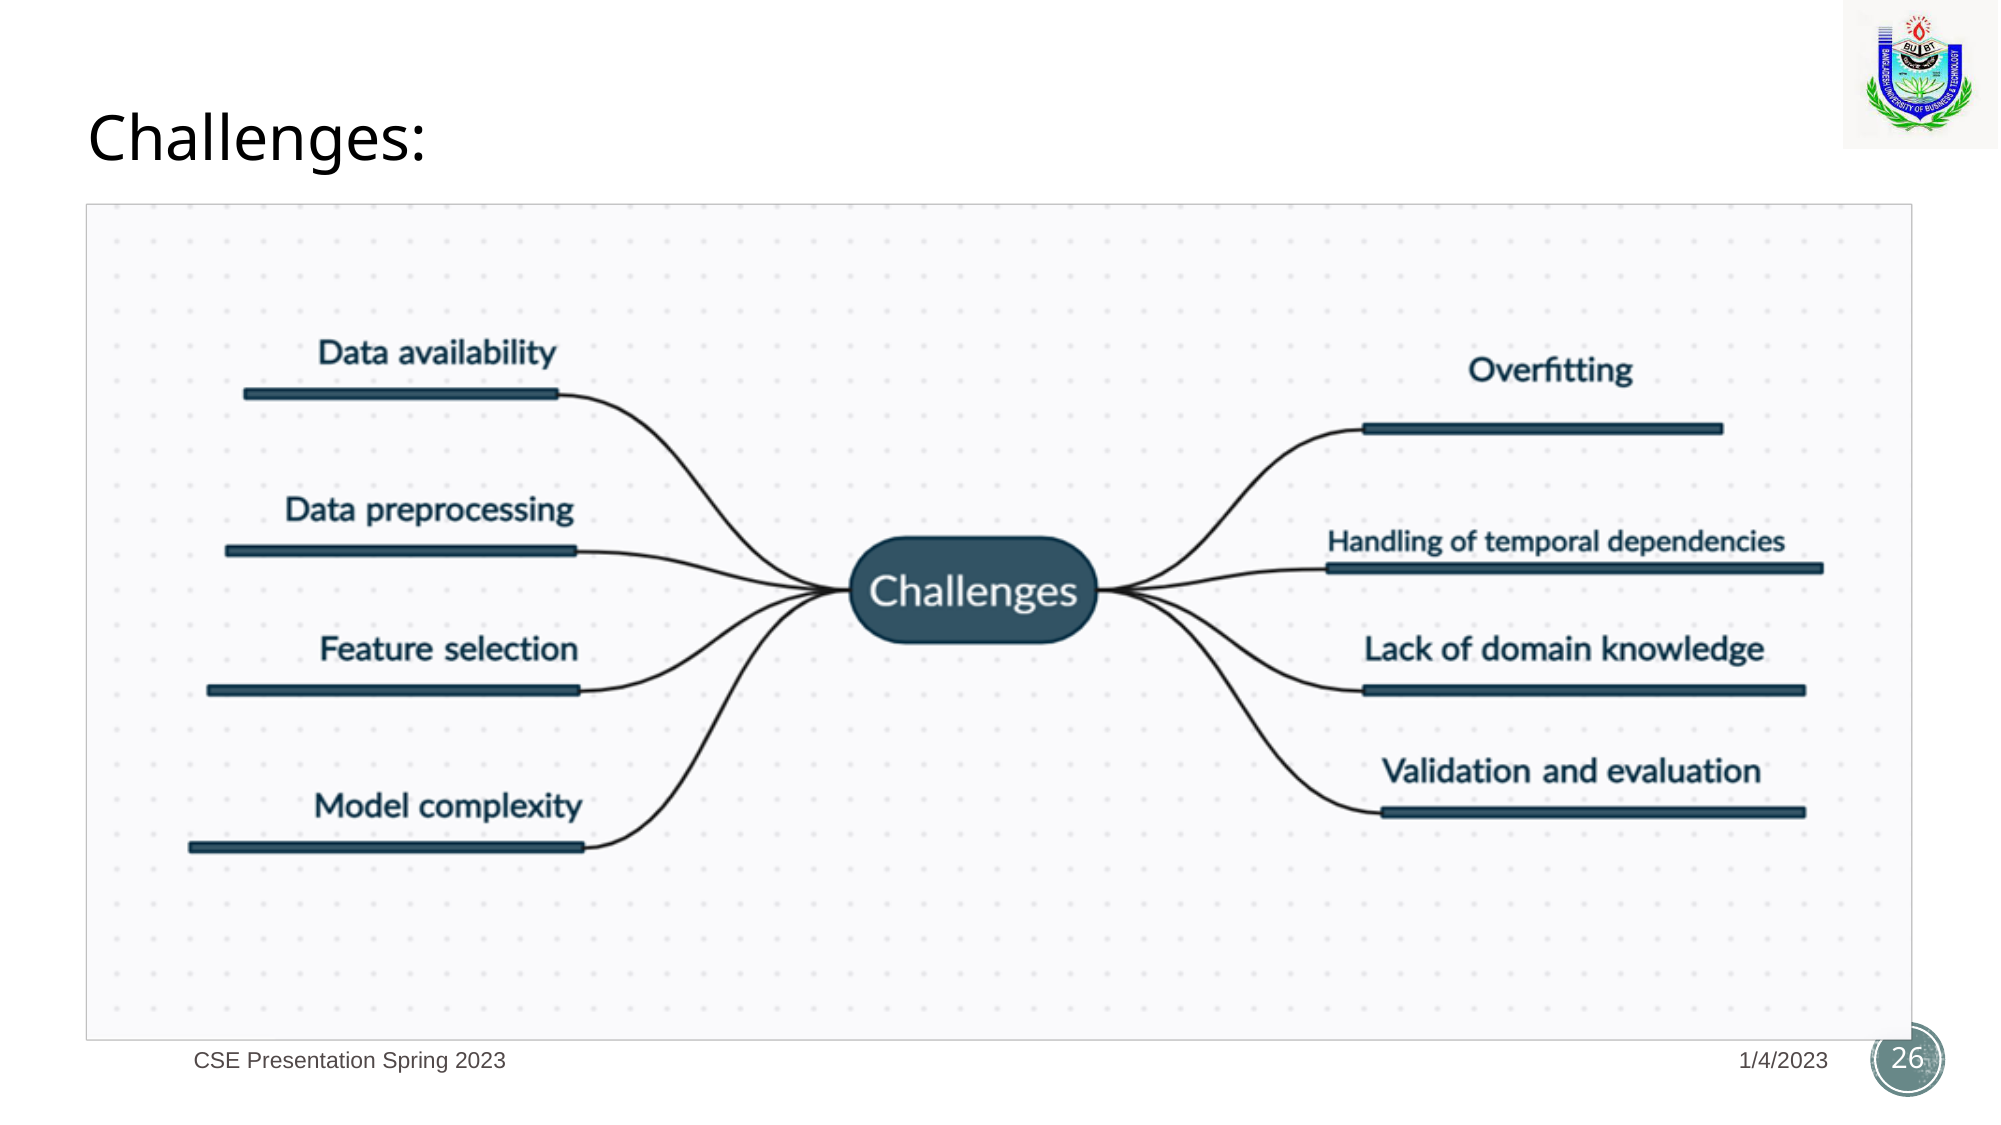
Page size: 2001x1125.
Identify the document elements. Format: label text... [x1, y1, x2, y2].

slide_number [1306, 1055, 1844, 1089]
picture [1884, 1089, 1931, 1097]
footer CSE Presentation Spring 2023 [178, 1055, 1217, 1089]
picture [83, 200, 1929, 1044]
slide_number ‹#› [1855, 1028, 1961, 1089]
picture [1843, 0, 1998, 149]
title Challenges: [72, 79, 1815, 202]
